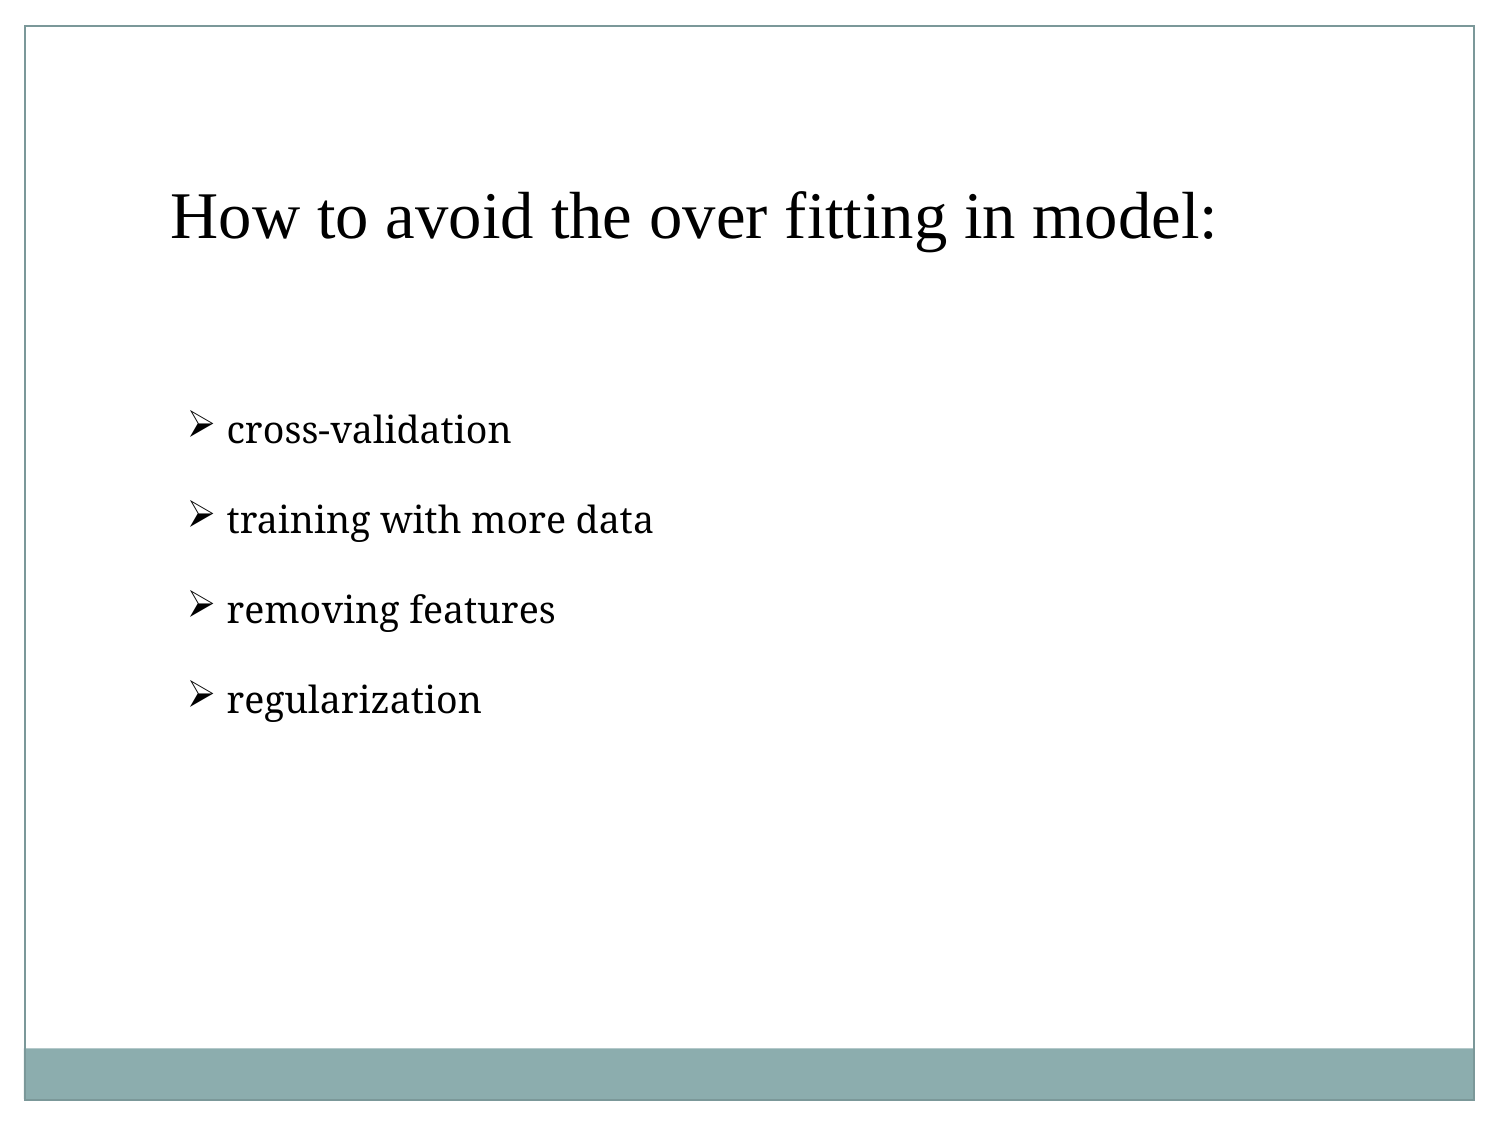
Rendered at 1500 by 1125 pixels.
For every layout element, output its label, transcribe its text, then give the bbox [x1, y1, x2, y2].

text_box cross-validation training with more data removing features regularization [172, 398, 670, 774]
text_box How to avoid the over fitting in model: [155, 163, 1236, 259]
